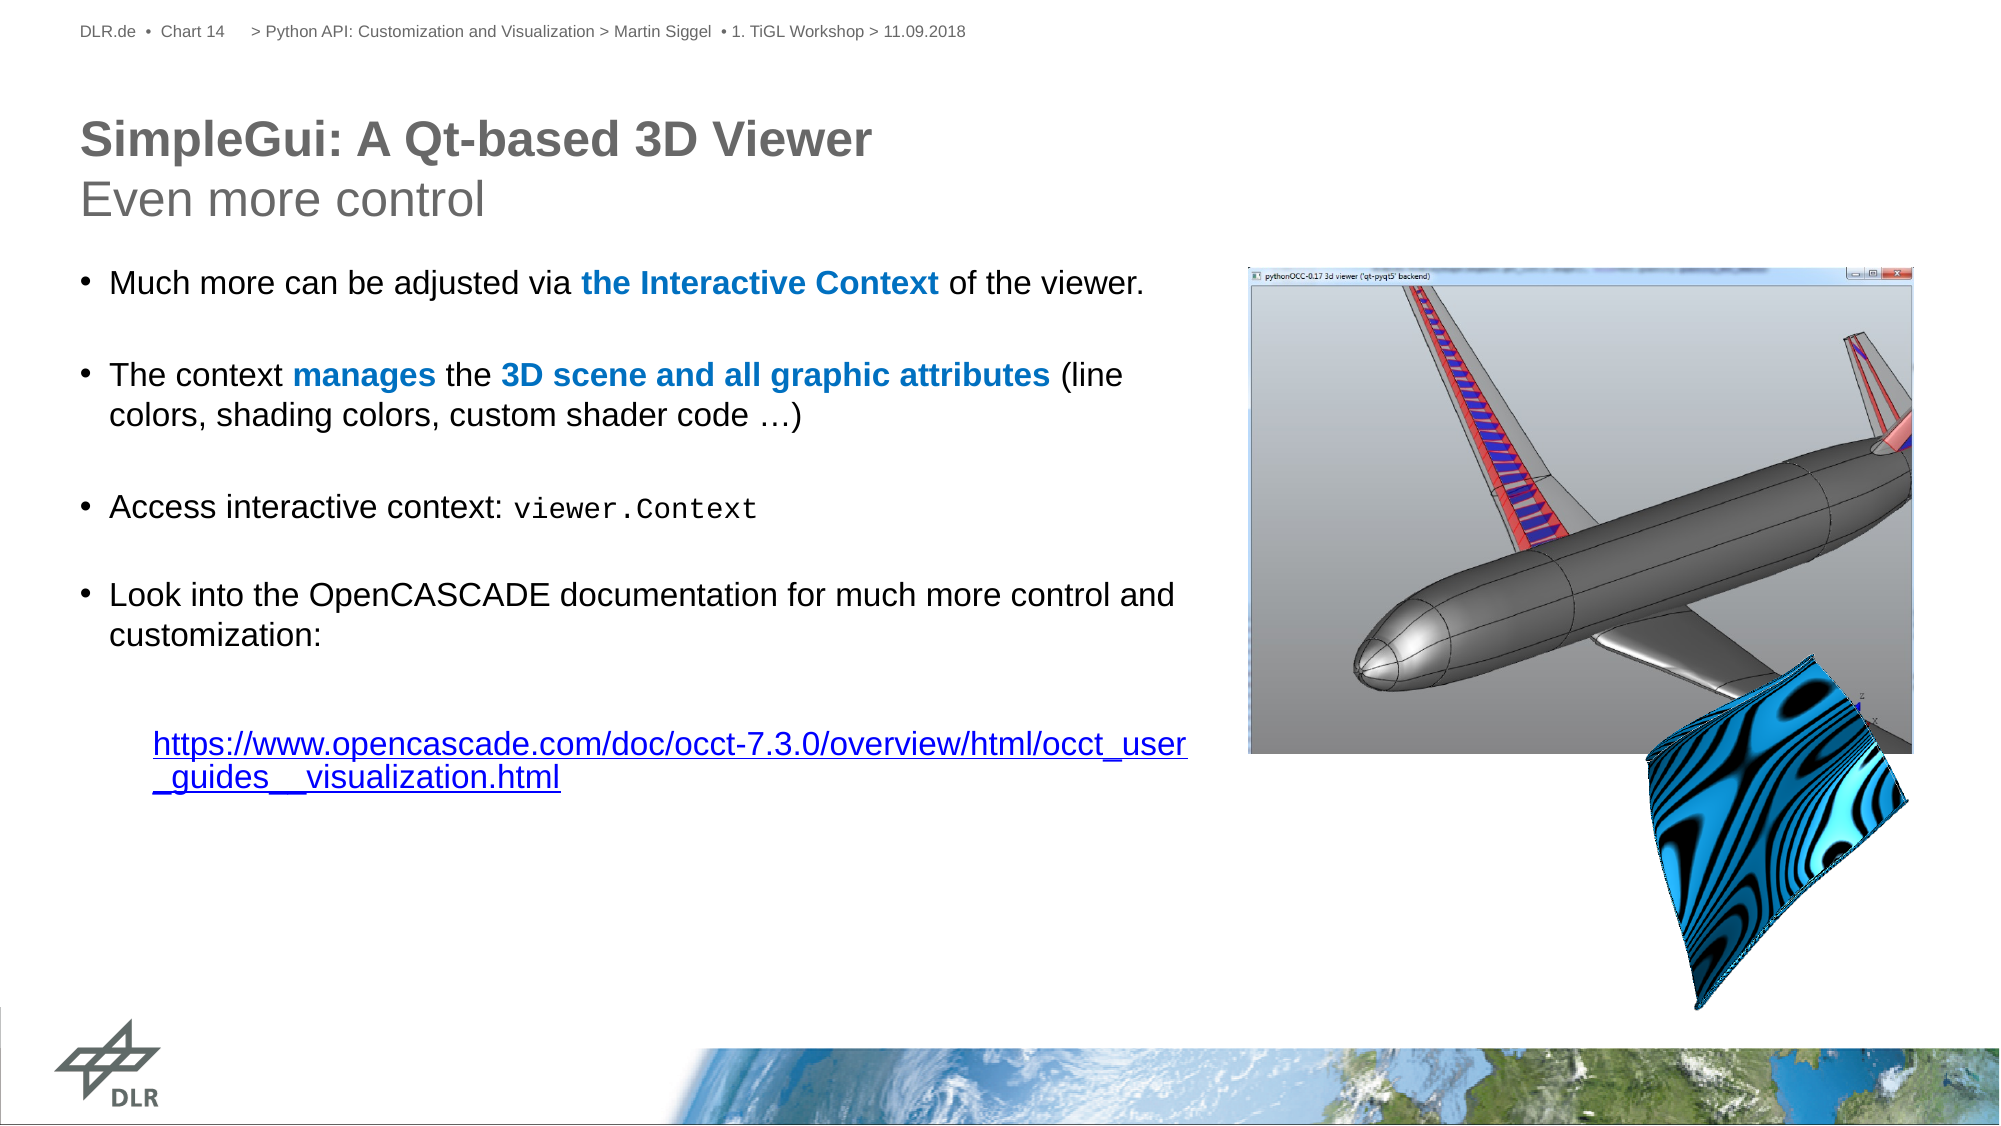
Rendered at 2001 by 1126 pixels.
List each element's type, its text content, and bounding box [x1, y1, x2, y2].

picture [0, 267, 2000, 1125]
title SimpleGui: A Qt-based 3D Viewer Even more control [79, 106, 1921, 228]
footer > Python API: Customization and Visualization > Martin Siggel • 1. TiGL Workshop > 11.09.2018 [251, 20, 1921, 45]
list Much more can be adjusted via the Interactive Context of the viewer. The context manages the 3D scene and all graphic attributes (line colors, shading colors, custom shader code …) Access interactive context: viewer.Context Look into the OpenCASCADE documentation for much more control and customization: https://www.opencascade.com/doc/occt-7.3.0/overview/html/occt_user_guides__visualization.html [79, 261, 1202, 973]
slide_number DLR.de • Chart 14 [79, 20, 251, 45]
